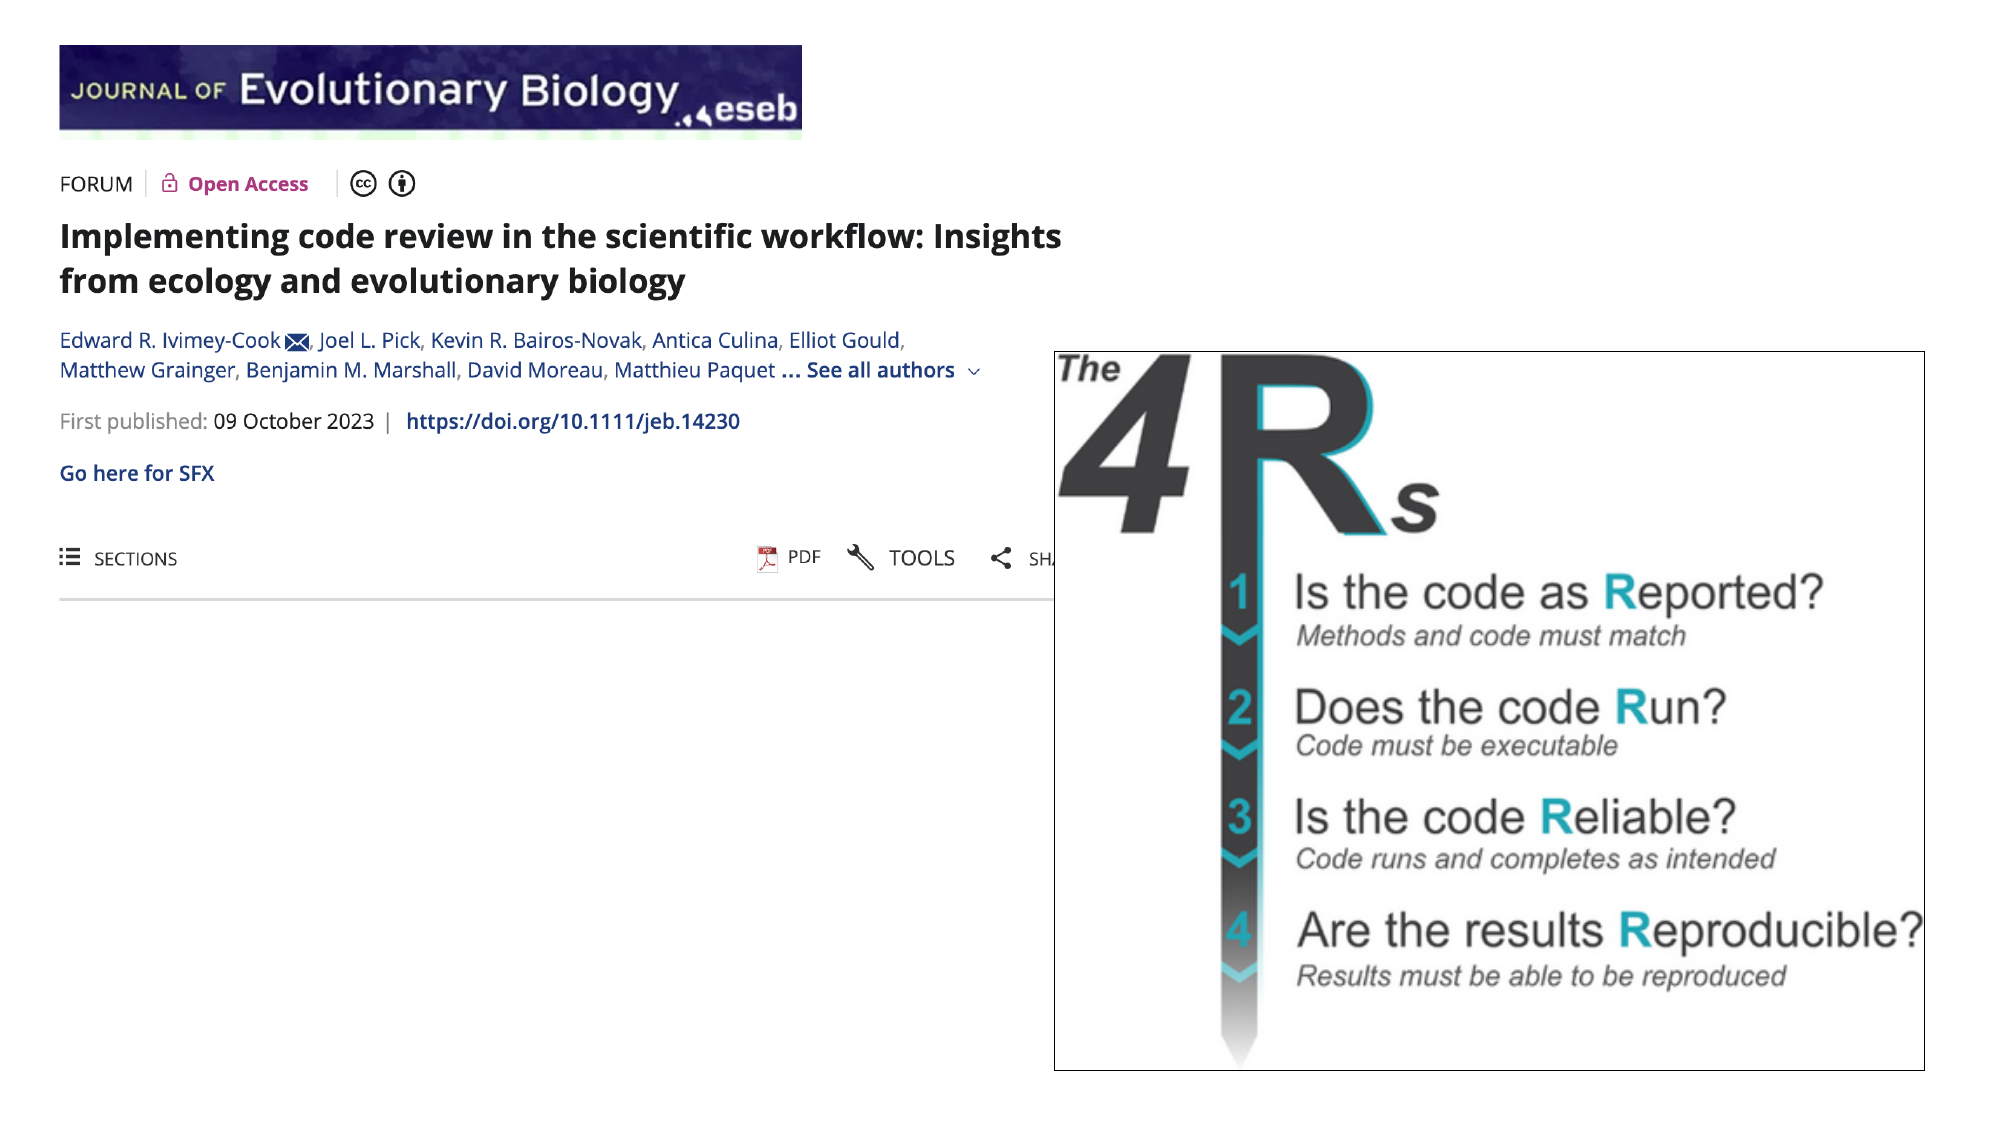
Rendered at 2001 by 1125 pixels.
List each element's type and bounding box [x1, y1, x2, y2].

picture [31, 30, 1925, 1071]
